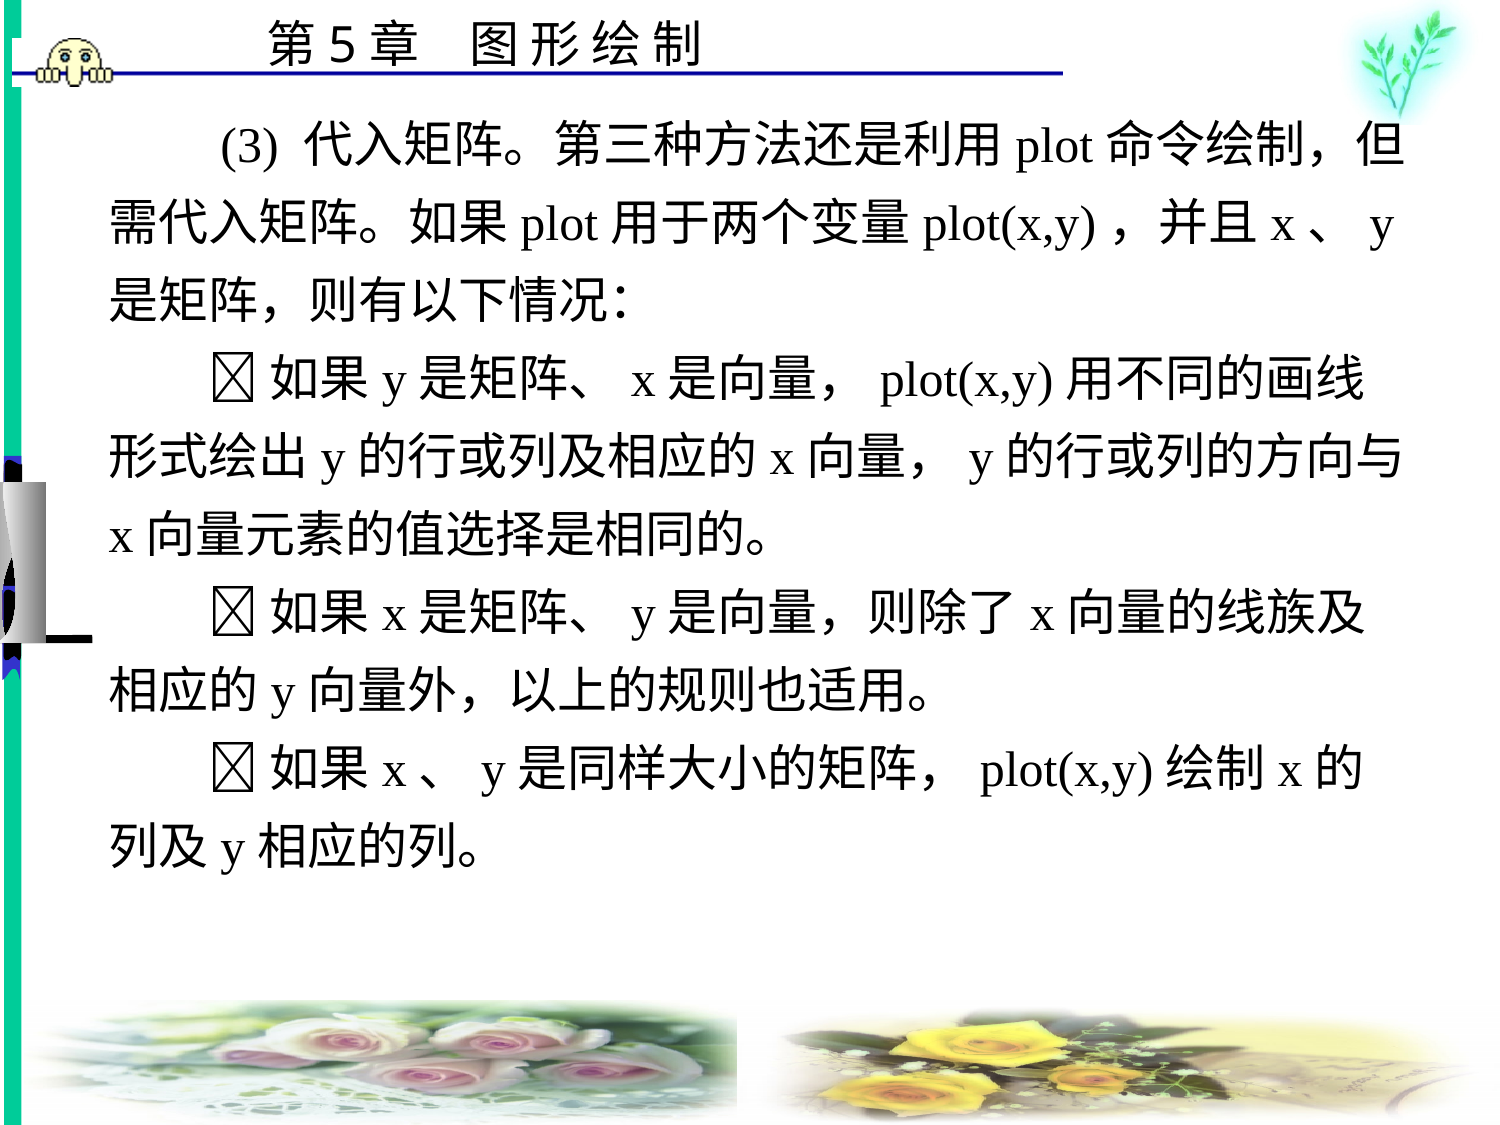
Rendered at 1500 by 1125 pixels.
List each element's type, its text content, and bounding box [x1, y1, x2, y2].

picture [293, 38, 306, 42]
picture [1312, 0, 1500, 125]
picture [12, 38, 1063, 87]
title (3) 代入矩阵。第三种方法还是利用plot命令绘制，但需代入矩阵。如果plot用于两个变量plot(x,y)，并且x、y是矩阵，则有以下情况：  如果y是矩阵、x是向量，plot(x,y)用不同的画线形式绘出y的行或列及相应的x向量，y的行或列的方向与x向量元素的值选择是相同的。  如果x是矩阵、y是向量，则除了x向量的线族及相应的y向量外，以上的规则也适用。  如果x、y是同样大小的矩阵，plot(x,y)绘制x的列及y相应的列。 [93, 87, 1426, 1013]
picture [477, 38, 511, 61]
picture [277, 45, 289, 50]
picture [24, 1000, 1500, 1125]
